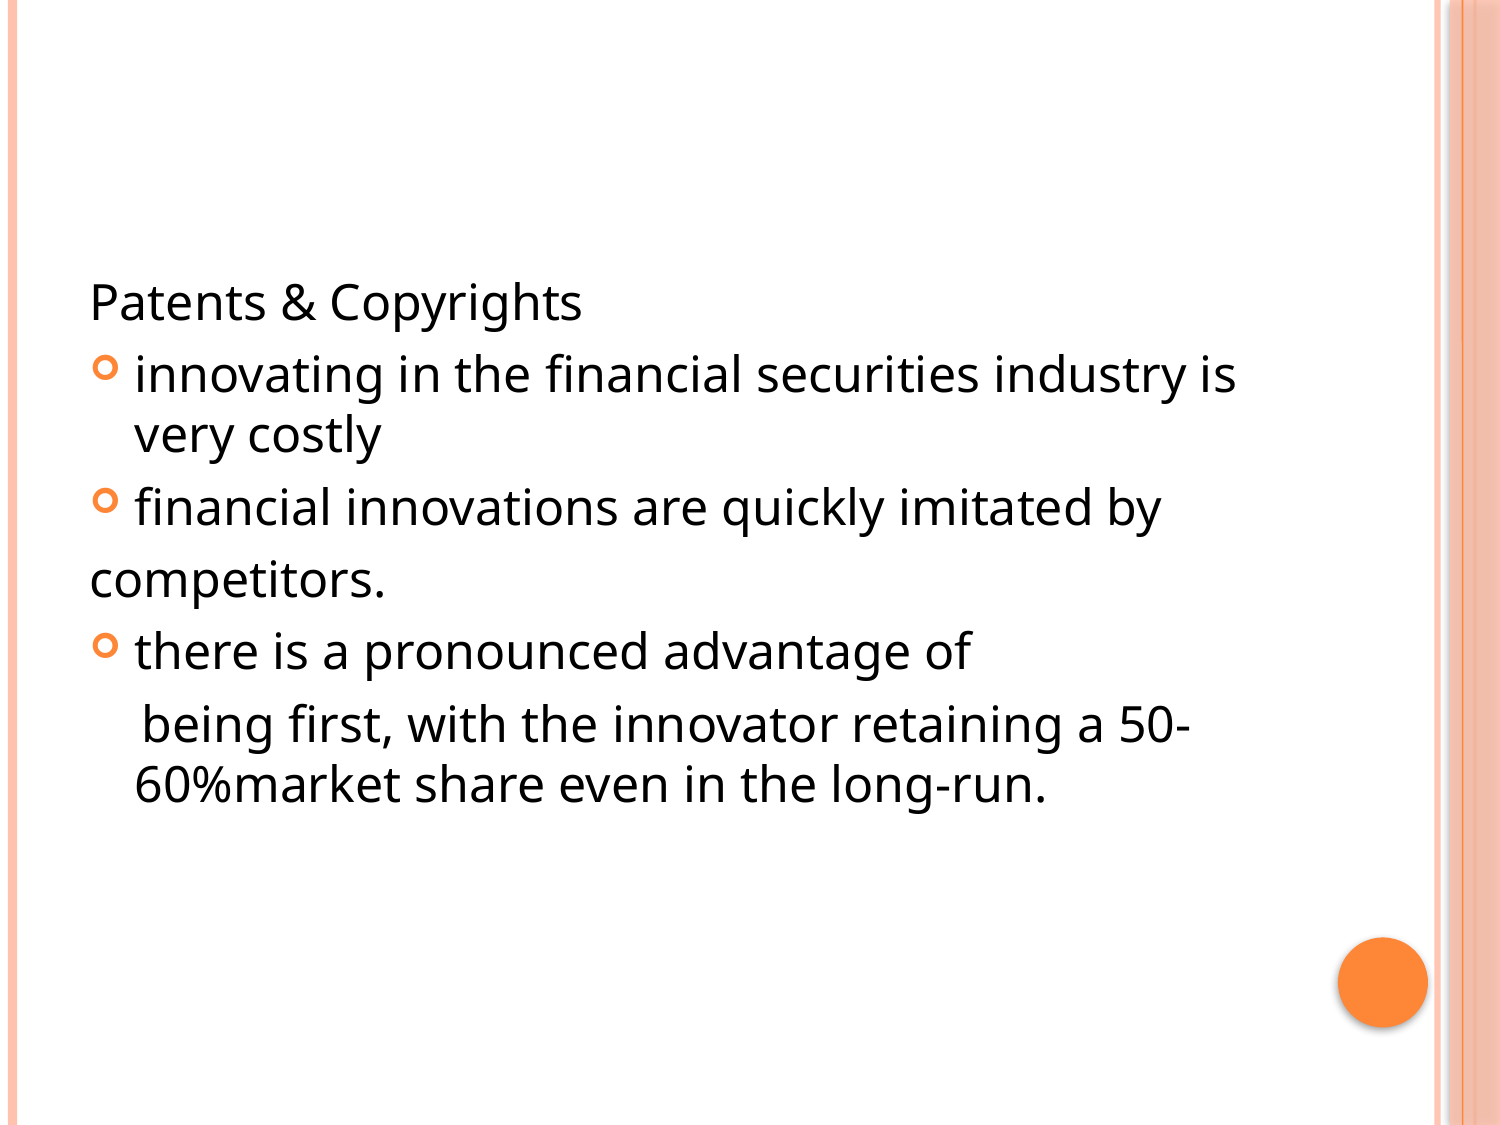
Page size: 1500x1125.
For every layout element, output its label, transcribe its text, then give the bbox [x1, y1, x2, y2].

list Patents & Copyrights innovating in the financial securities industry is very costly financial innovations are quickly imitated by competitors. there is a pronounced advantage of being first, with the innovator retaining a 50-60%market share even in the long-run. [75, 262, 1300, 1062]
